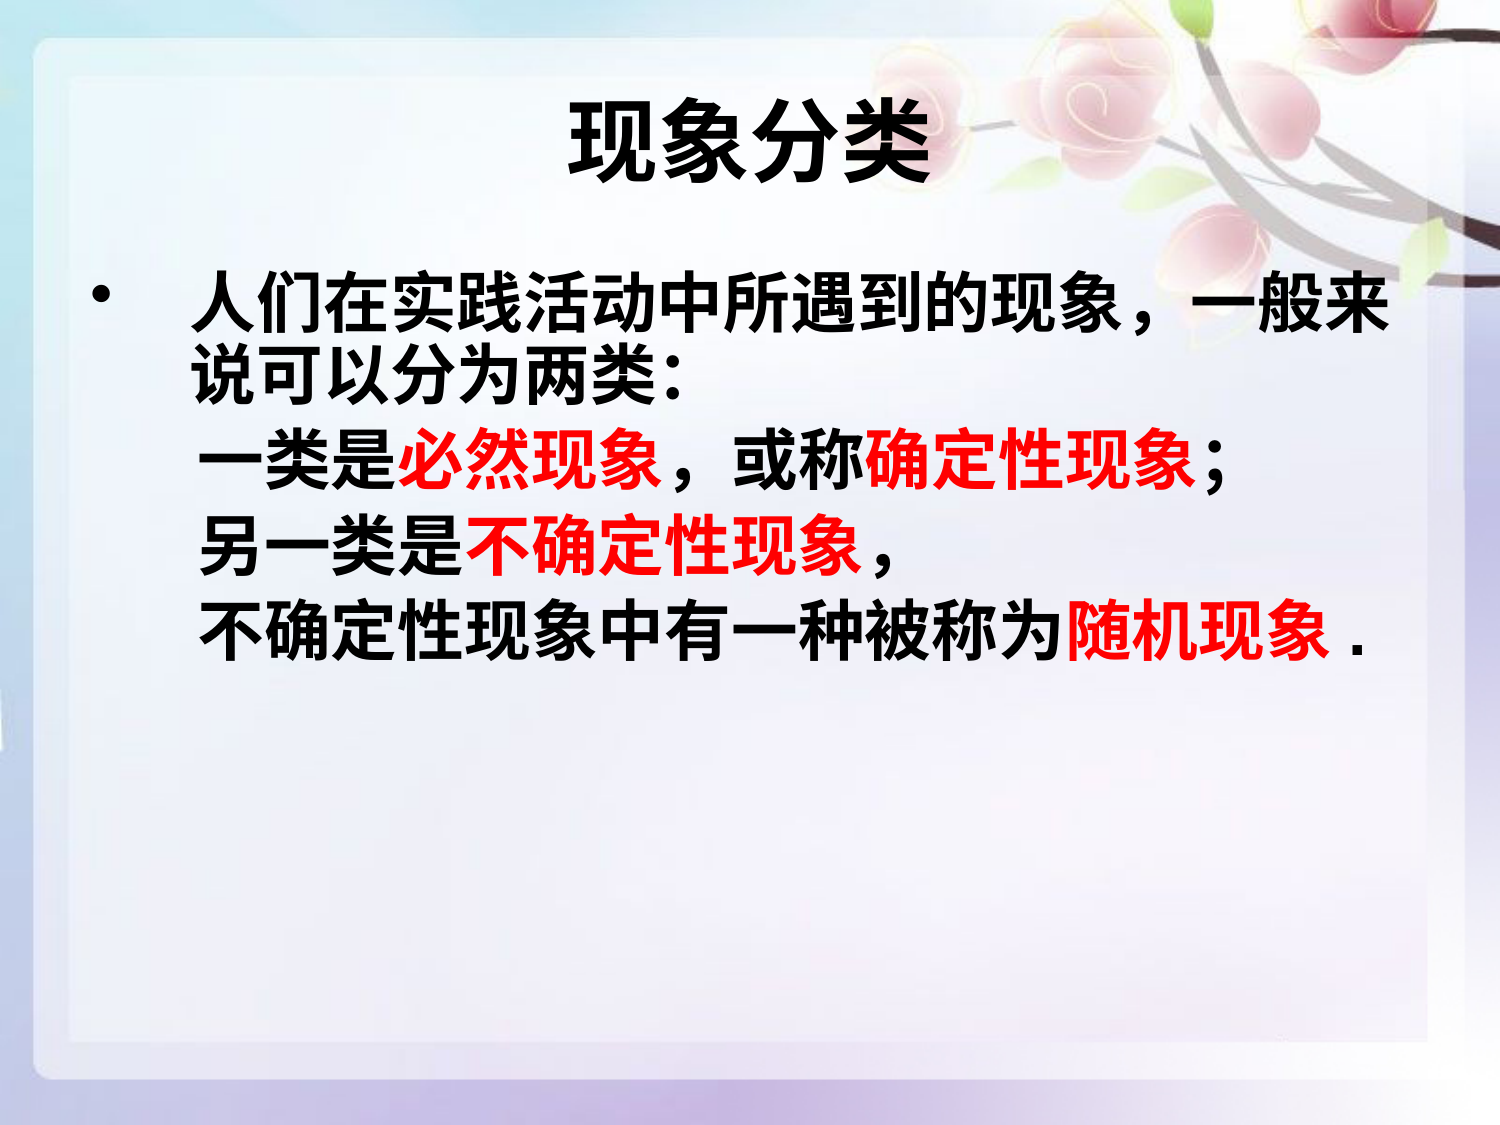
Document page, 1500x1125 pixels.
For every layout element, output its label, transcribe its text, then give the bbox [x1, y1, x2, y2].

list 人们在实践活动中所遇到的现象，一般来说可以分为两类： 一类是必然现象，或称确定性现象； 另一类是不确定性现象， 不确定性现象中有一种被称为随机现象. [74, 262, 1426, 1006]
picture [0, 0, 1500, 1125]
title 现象分类 [74, 44, 1426, 233]
